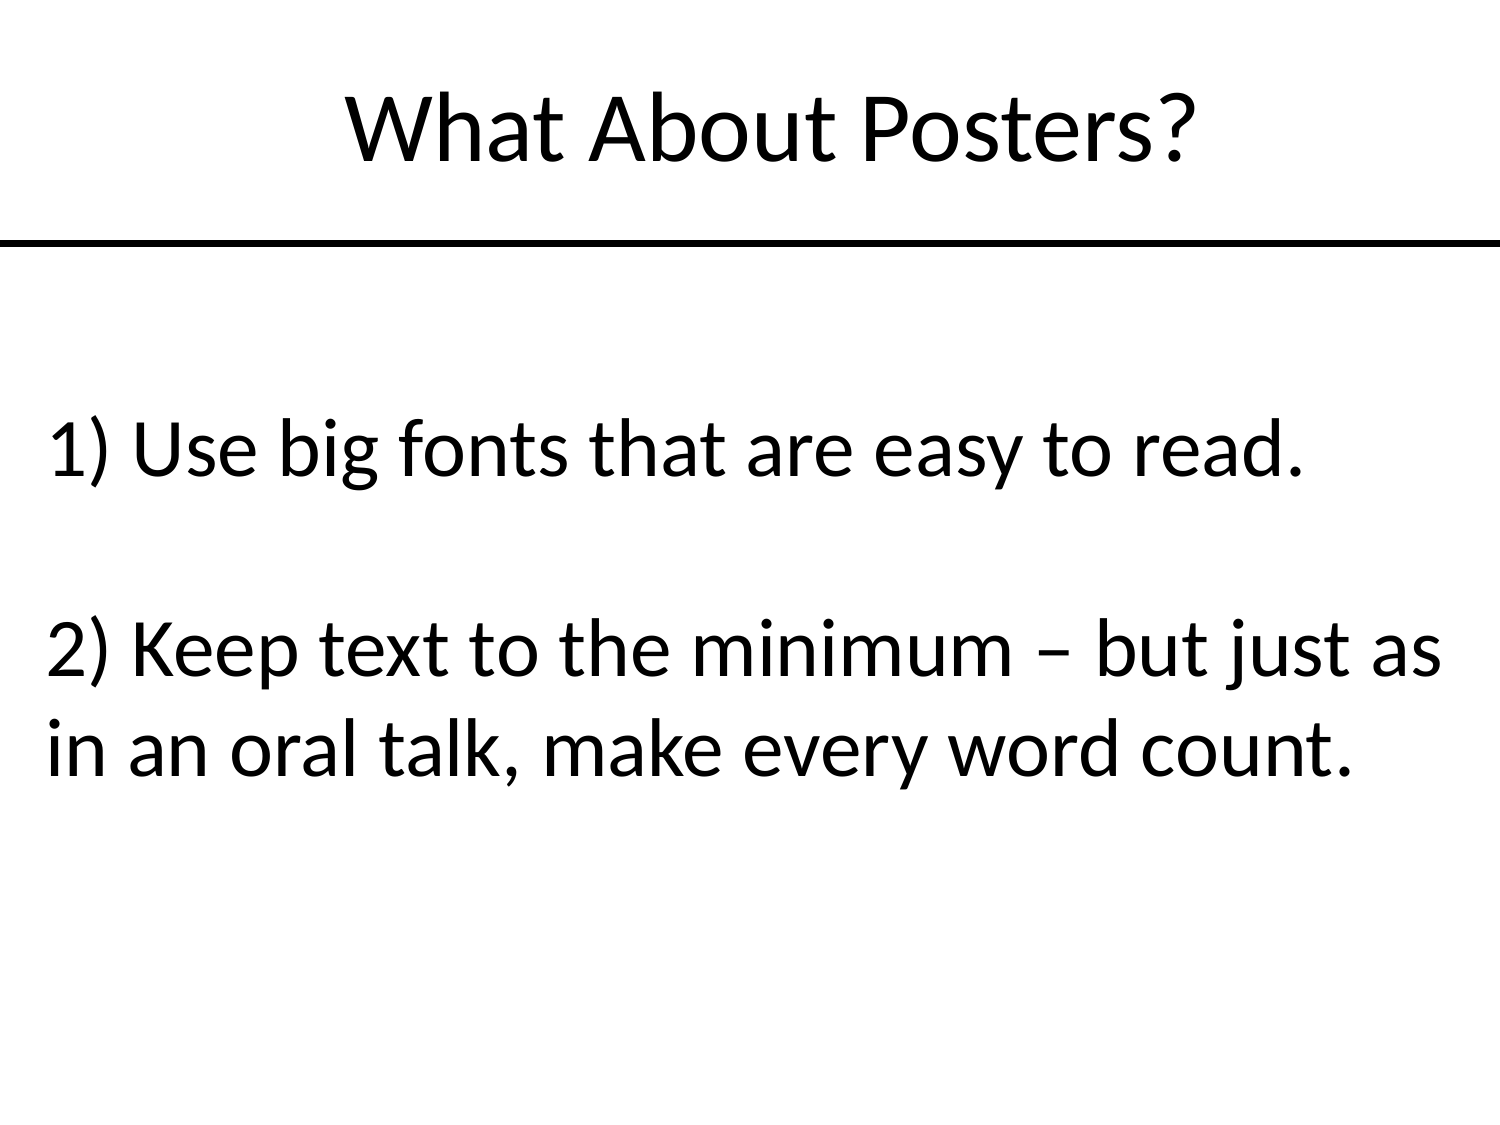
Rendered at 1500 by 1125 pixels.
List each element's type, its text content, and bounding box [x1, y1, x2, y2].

text_box 1) Use big fonts that are easy to read. 2) Keep text to the minimum – but just as in an oral talk, make every word count. [30, 385, 1469, 900]
text_box What About Posters? [329, 54, 1217, 190]
